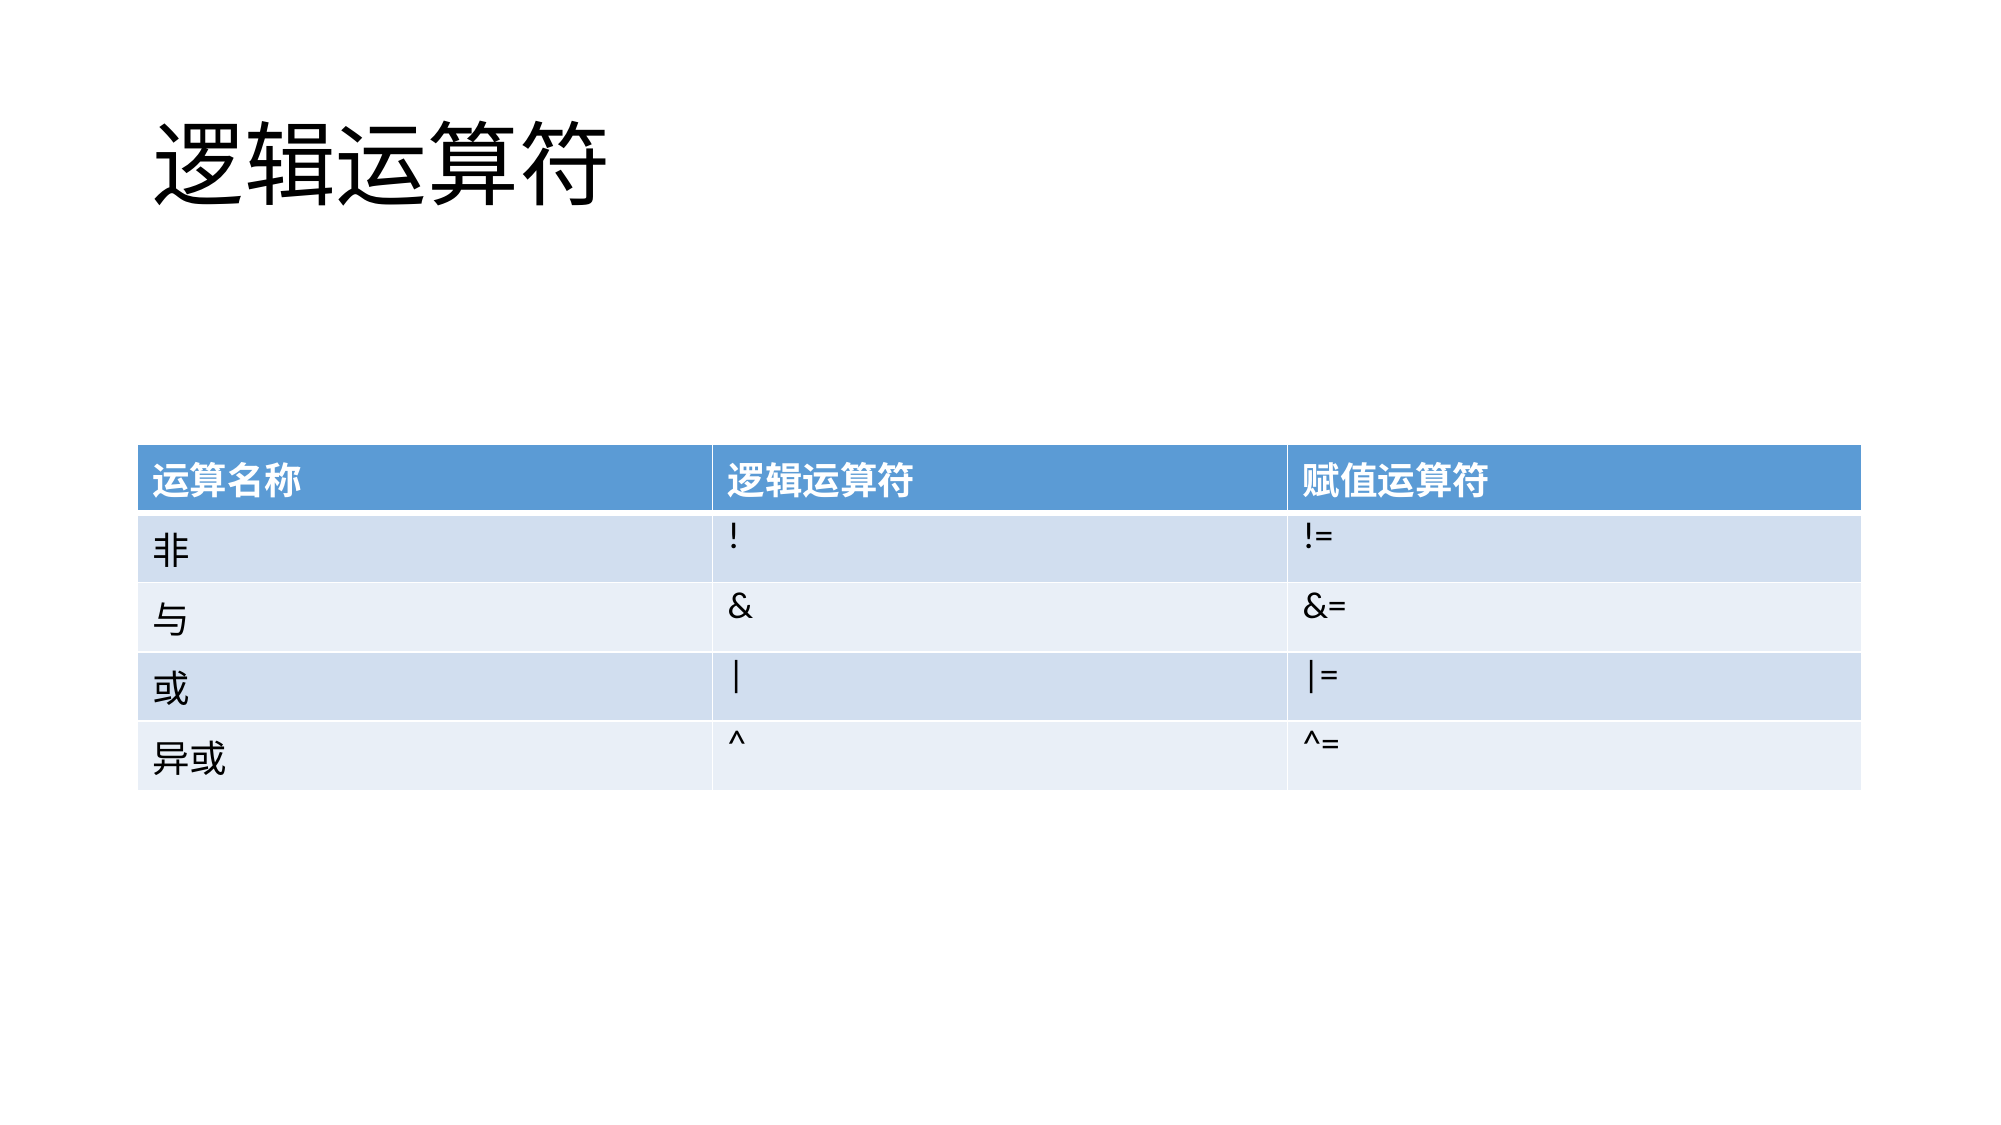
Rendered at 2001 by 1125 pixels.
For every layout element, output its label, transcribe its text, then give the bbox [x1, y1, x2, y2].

table_cell |= [1288, 653, 1861, 720]
table_header 赋值运算符 [1288, 445, 1861, 510]
table_cell & [713, 583, 1287, 651]
table_cell ^= [1288, 722, 1861, 790]
table_cell &= [1288, 583, 1861, 651]
table_cell | [713, 653, 1287, 720]
table_header 运算名称 [138, 445, 712, 510]
table_cell 与 [138, 583, 712, 651]
table_cell 异或 [138, 722, 712, 790]
table_cell 非 [138, 516, 712, 582]
table_header 逻辑运算符 [713, 445, 1287, 510]
table_cell ^ [713, 722, 1287, 790]
title 逻辑运算符 [137, 59, 1863, 278]
table_cell ! [713, 516, 1287, 582]
table_cell != [1288, 516, 1861, 582]
table_cell 或 [138, 653, 712, 720]
